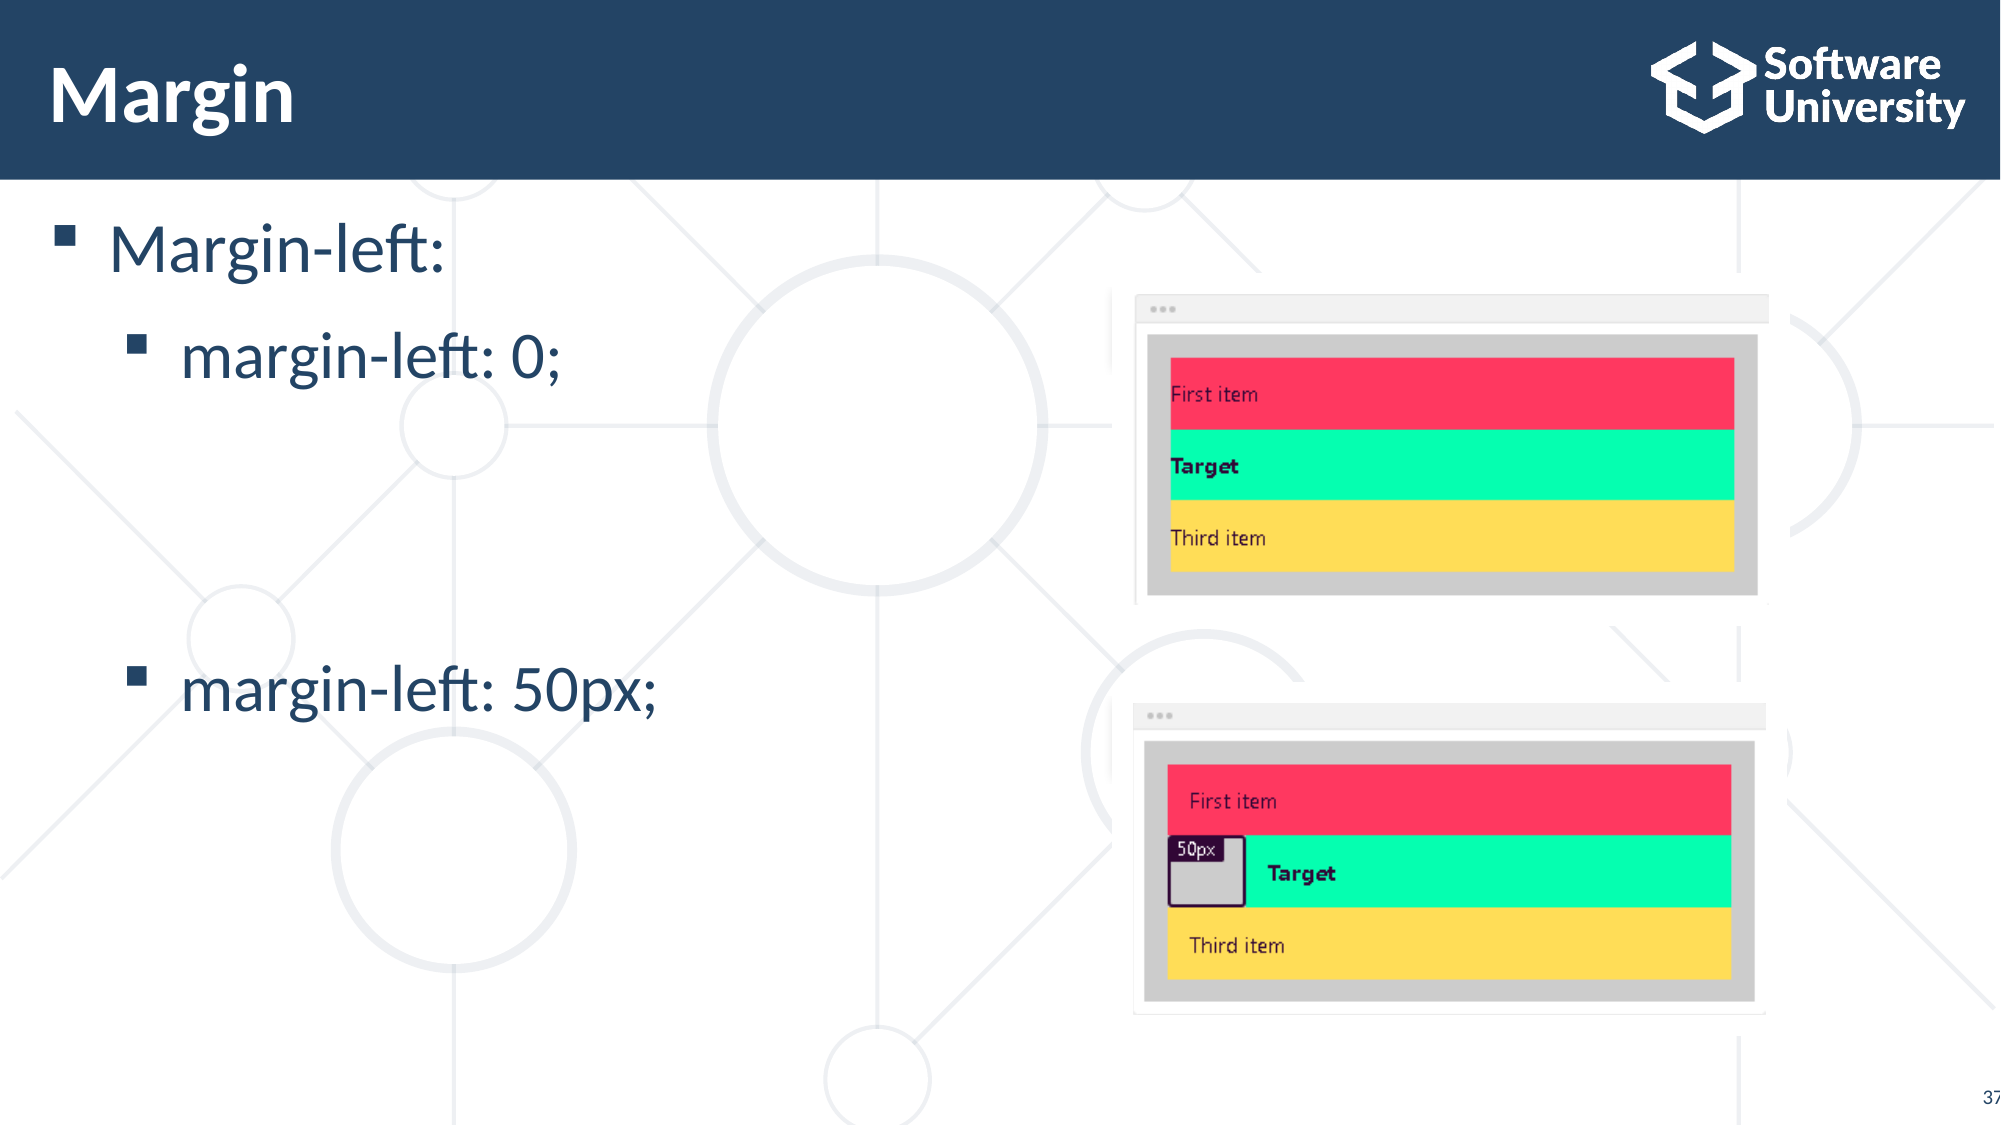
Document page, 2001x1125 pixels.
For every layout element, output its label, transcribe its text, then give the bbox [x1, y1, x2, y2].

title Margin [31, 16, 1625, 162]
picture [1132, 293, 1770, 606]
list Margin-left: margin-left: 0; margin-left: 50px; [31, 196, 1945, 1104]
slide_number 37 [1930, 1057, 2000, 1117]
picture [1651, 41, 1966, 134]
picture [1132, 702, 1766, 1016]
